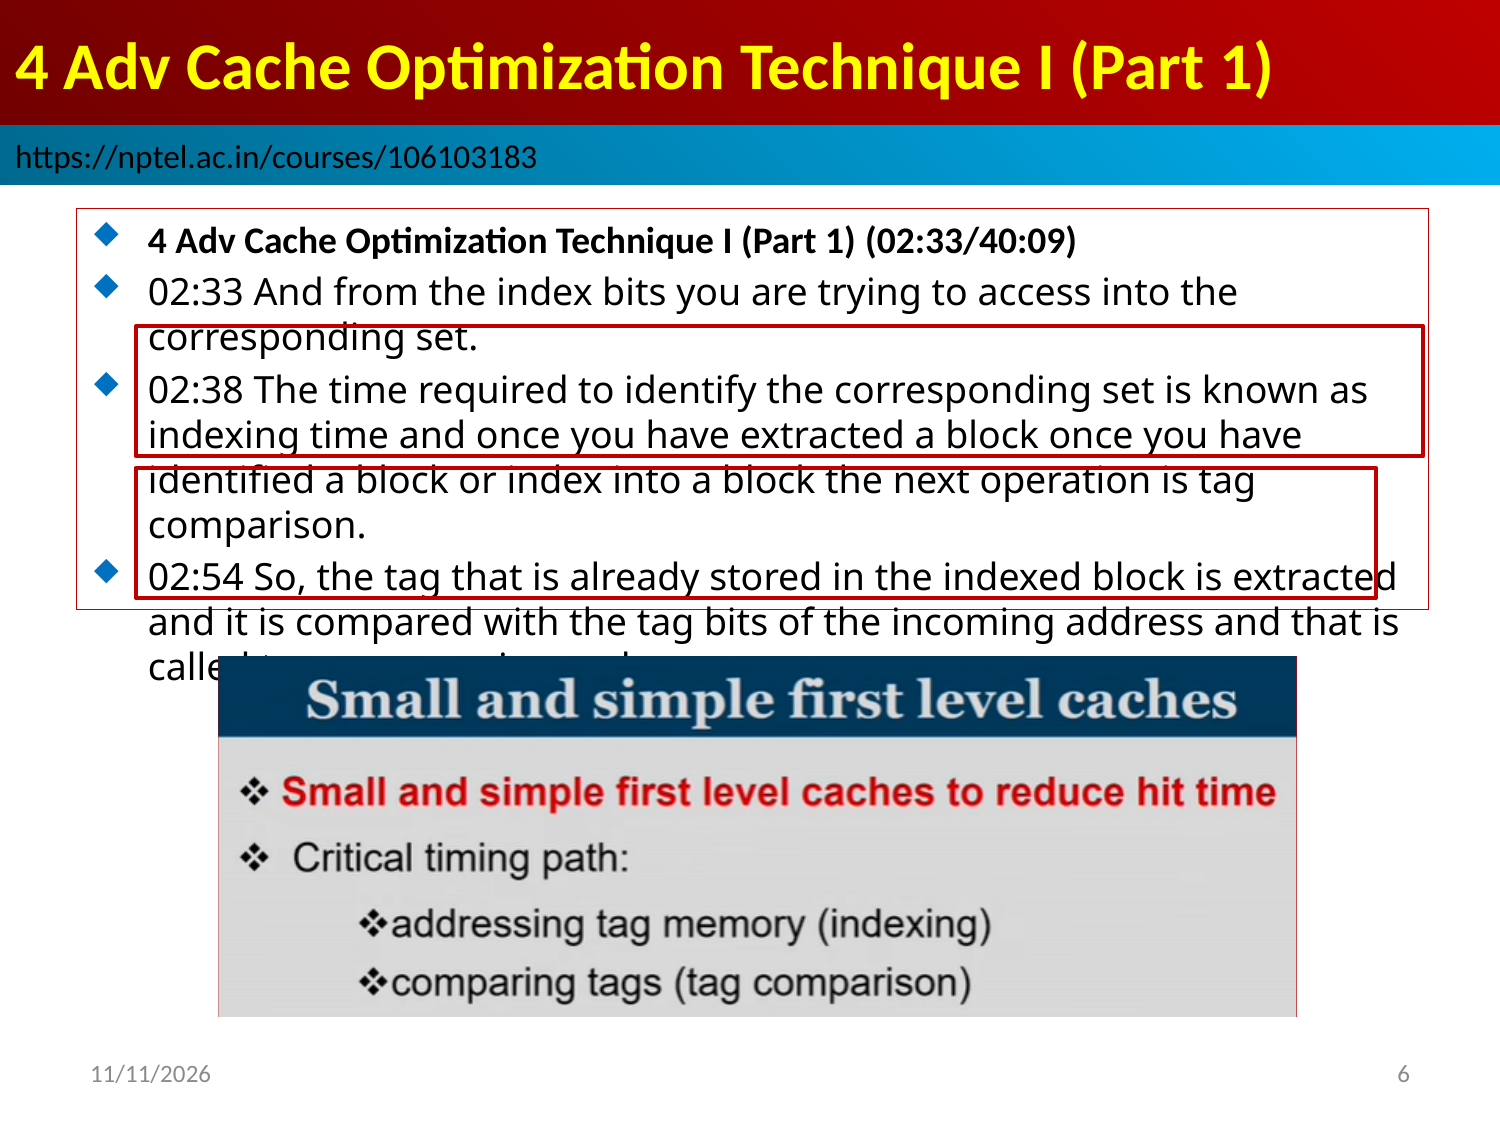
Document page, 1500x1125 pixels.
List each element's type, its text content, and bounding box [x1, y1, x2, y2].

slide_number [75, 1042, 425, 1103]
title 4 Adv Cache Optimization Technique I (Part 1) [0, 0, 1500, 125]
text_box [134, 324, 1425, 458]
slide_number 6 [1074, 1042, 1425, 1103]
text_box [218, 656, 1297, 1017]
text_box [134, 466, 1378, 600]
text_box https://nptel.ac.in/courses/106103183 [0, 125, 1500, 185]
subtitle 4 Adv Cache Optimization Technique I (Part 1) (02:33/40:09) 02:33 And from the index bits you are trying to access into the corresponding set. 02:38 The time required to identify the corresponding set is known as indexing time and once you have extracted a block once you have identified a block or index into a block the next operation is tag comparison. 02:54 So, the tag that is already stored in the indexed block is extracted and it is compared with the tag bits of the incoming address and that is called tag compression and [76, 208, 1429, 610]
